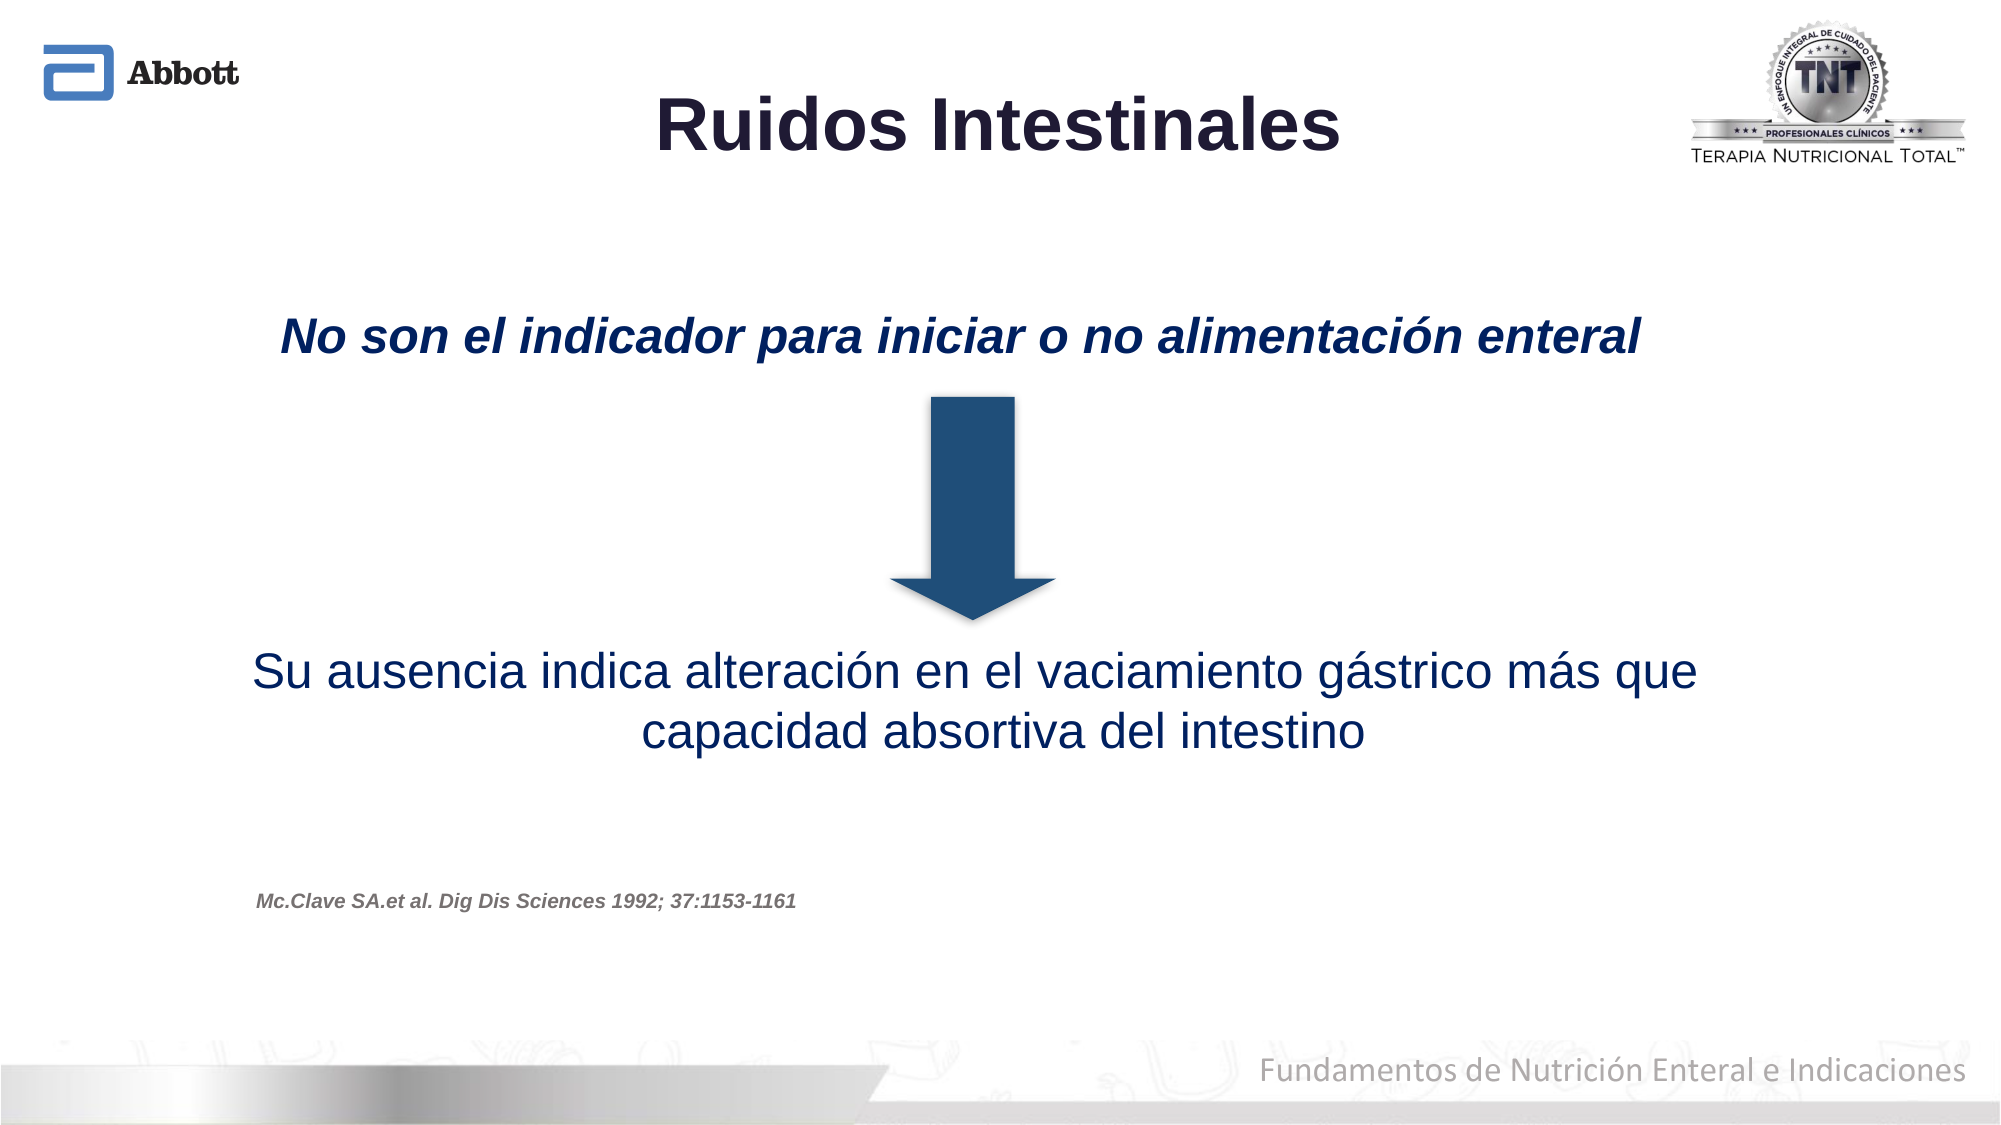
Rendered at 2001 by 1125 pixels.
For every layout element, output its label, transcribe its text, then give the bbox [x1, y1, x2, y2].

text_box Ruidos Intestinales [0, 39, 2000, 202]
text_box [889, 396, 1057, 621]
list No son el indicador para iniciar o no alimentación enteral [127, 302, 1811, 492]
text_box Mc.Clave SA.et al. Dig Dis Sciences 1992; 37:1153-1161 [241, 882, 1281, 920]
text_box Su ausencia indica alteración en el vaciamiento gástrico más que capacidad absortiva del intestino [125, 630, 1826, 868]
picture [0, 0, 2001, 1125]
